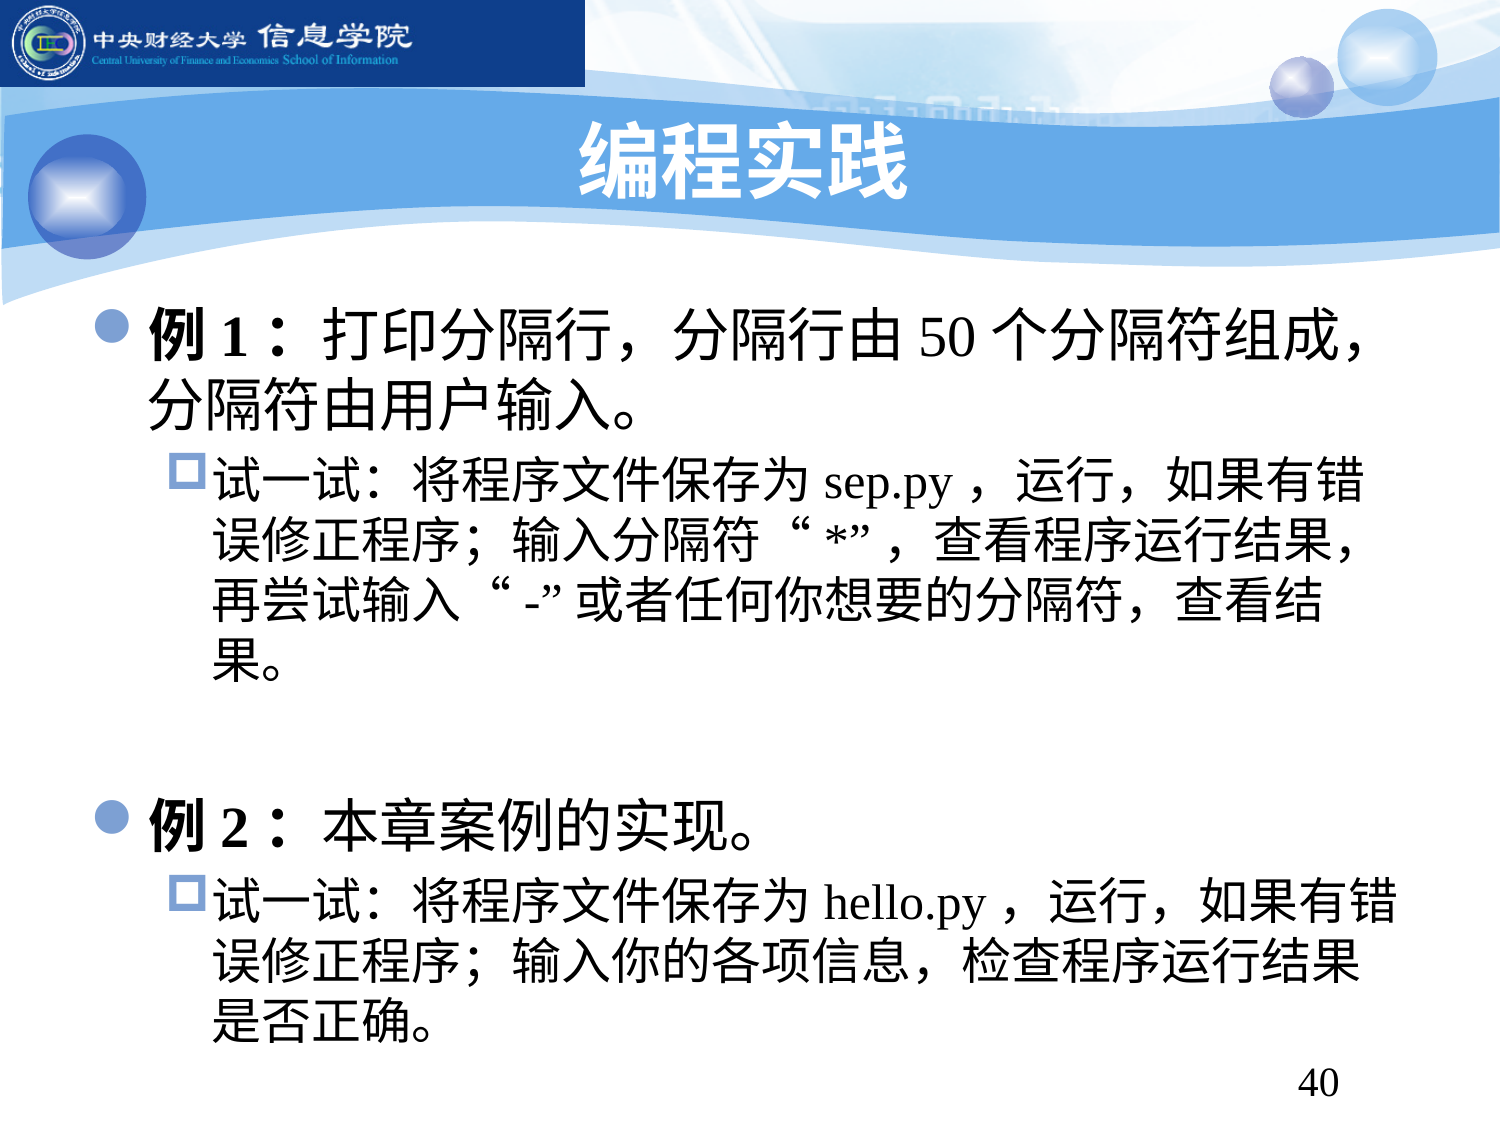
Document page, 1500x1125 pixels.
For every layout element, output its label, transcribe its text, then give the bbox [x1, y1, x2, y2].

list 例1：打印分隔行，分隔行由50个分隔符组成，分隔符由用户输入。 试一试：将程序文件保存为sep.py，运行，如果有错误修正程序；输入分隔符“*”，查看程序运行结果，再尝试输入“-”或者任何你想要的分隔符，查看结果。 例2：本章案例的实现。 试一试：将程序文件保存为hello.py，运行，如果有错误修正程序；输入你的各项信息，检查程序运行结果是否正确。 [75, 290, 1425, 1020]
title 编程实践 [62, 112, 1425, 205]
picture [0, 0, 1500, 197]
